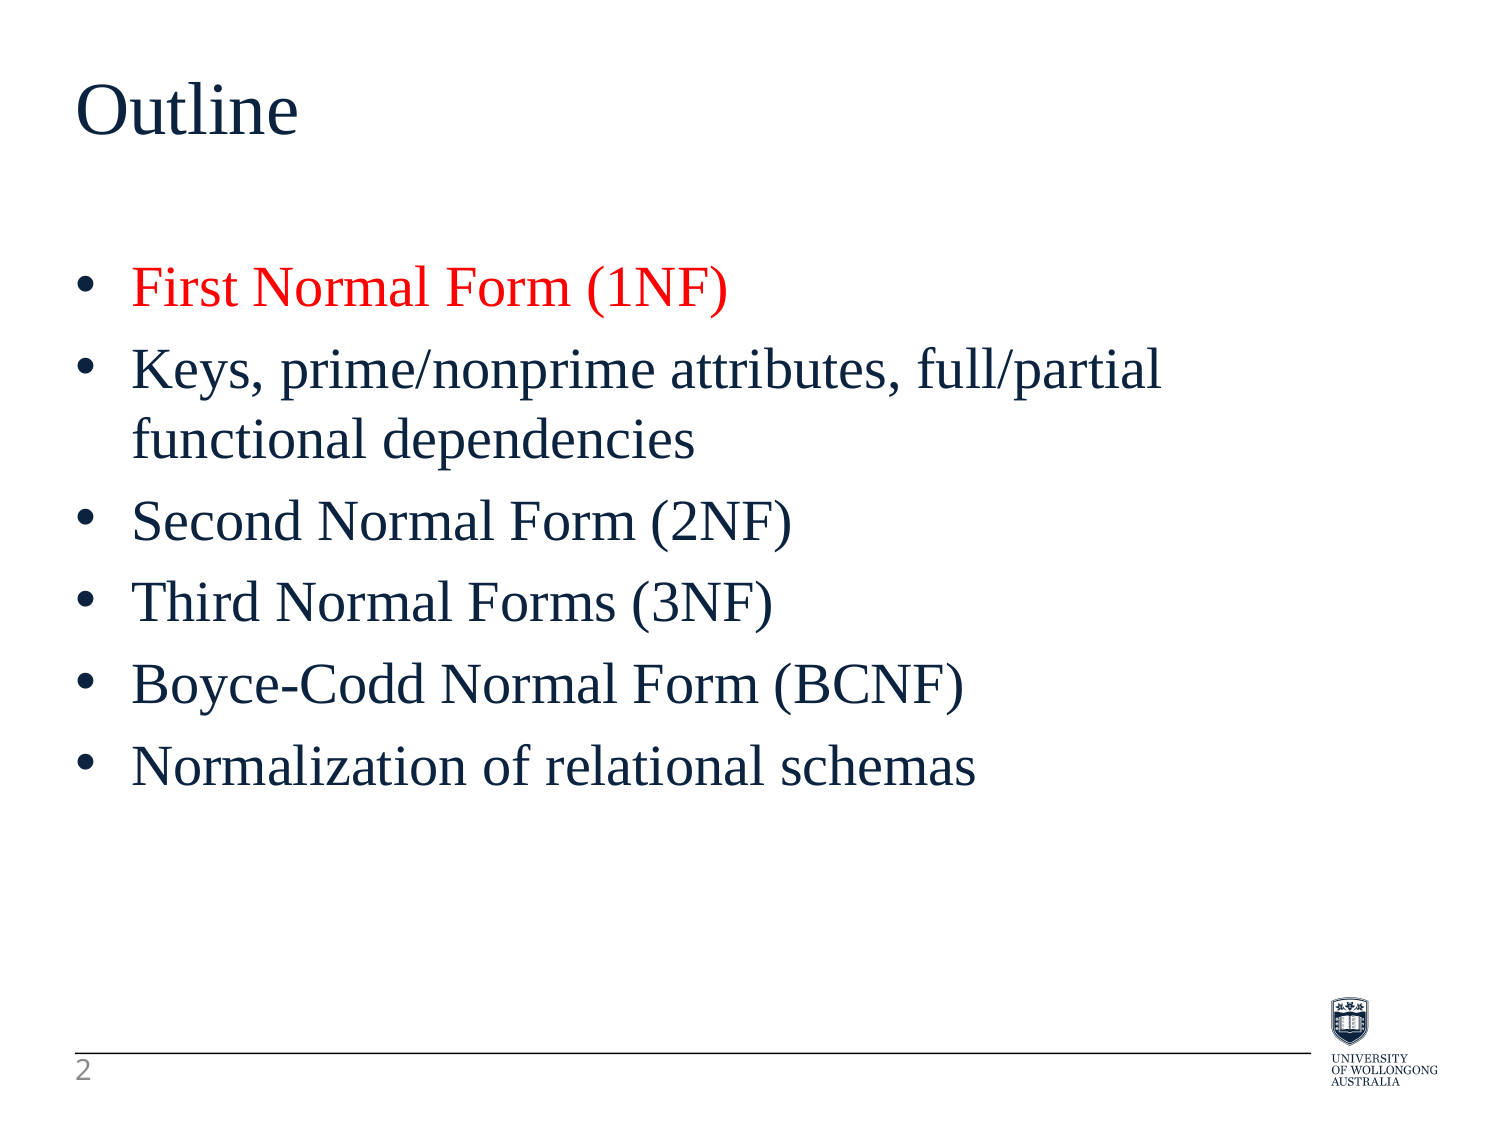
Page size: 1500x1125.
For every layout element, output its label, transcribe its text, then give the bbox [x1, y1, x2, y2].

text_box Outline [74, 67, 1269, 206]
text_box 2 [74, 1059, 135, 1091]
text_box First Normal Form (1NF) Keys, prime/nonprime attributes, full/partial functional dependencies Second Normal Form (2NF) Third Normal Forms (3NF) Boyce-Codd Normal Form (BCNF) Normalization of relational schemas [74, 248, 1367, 768]
